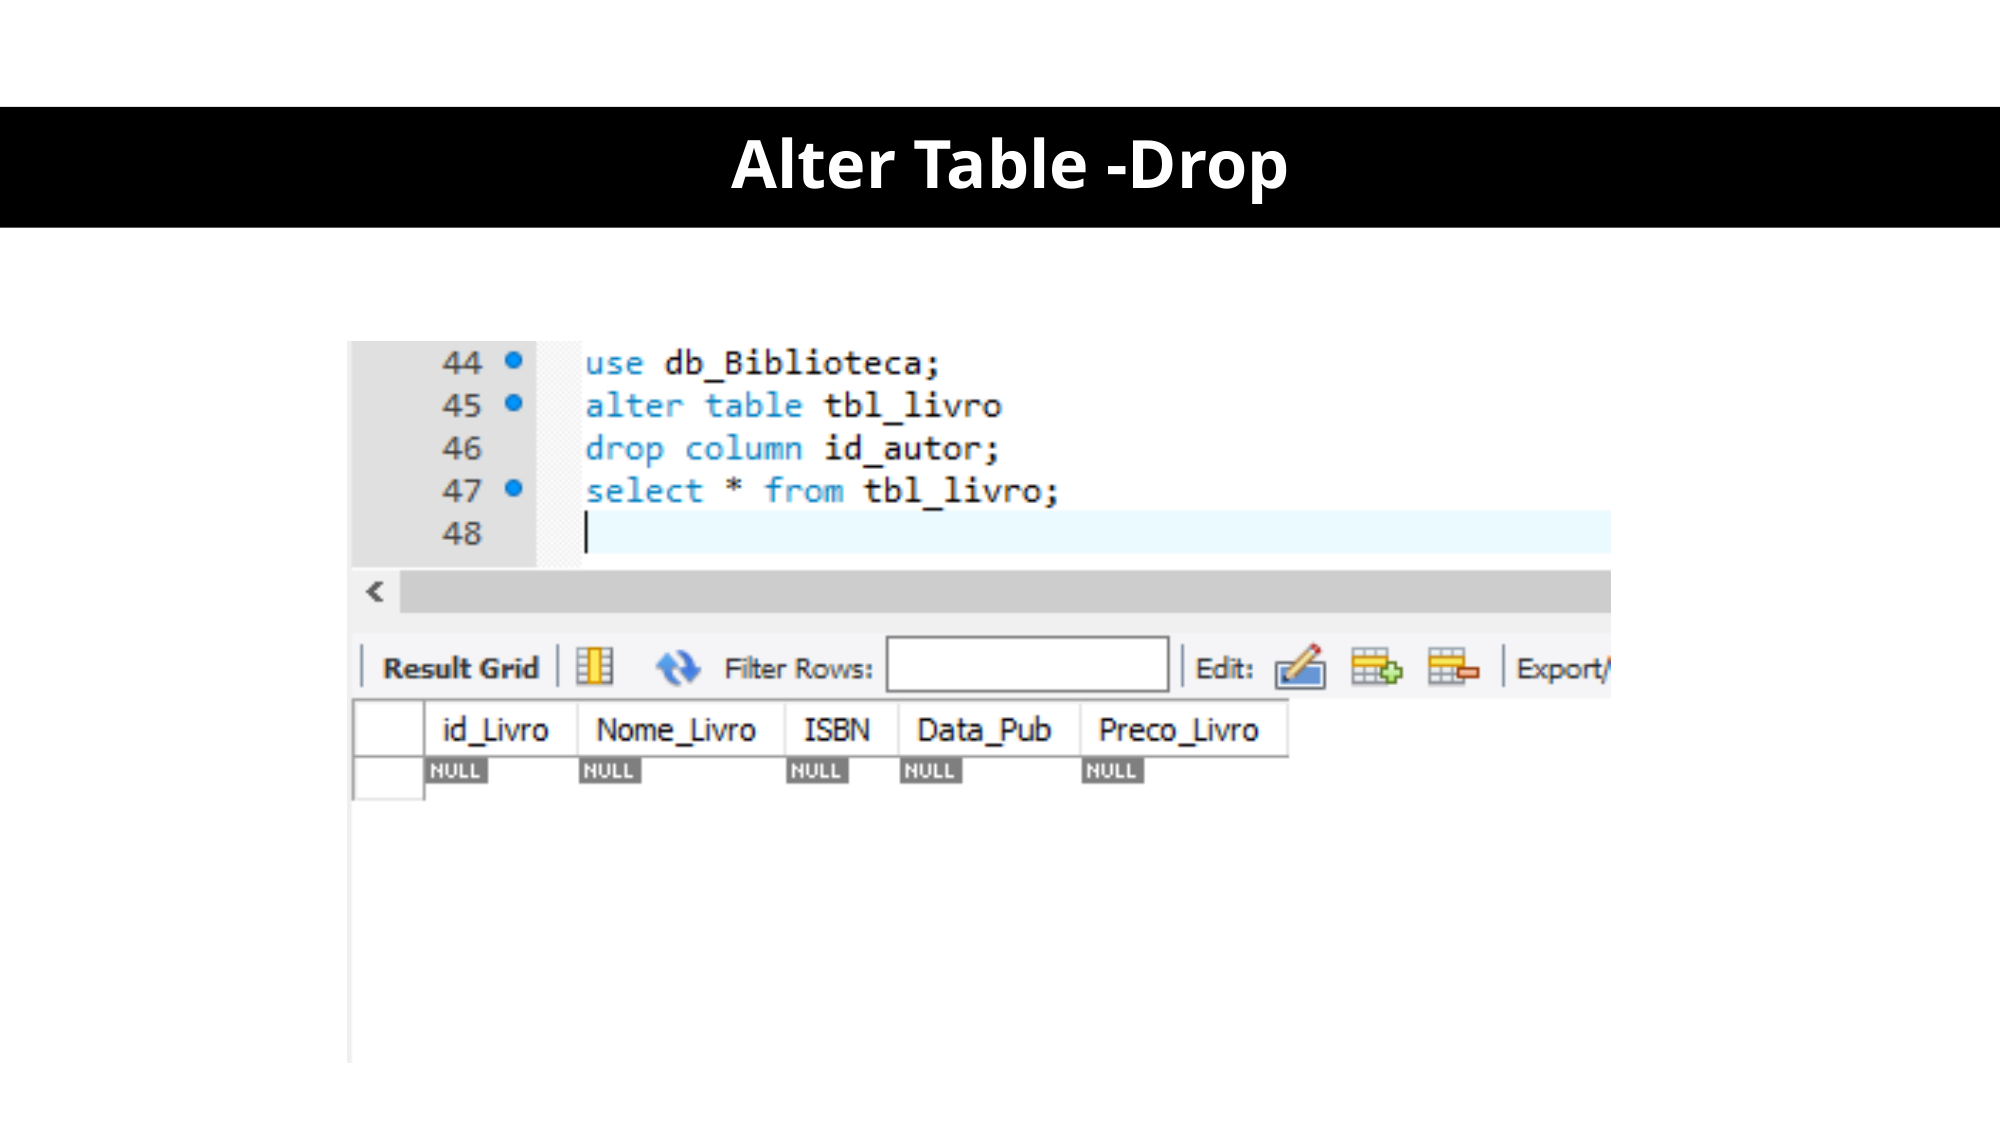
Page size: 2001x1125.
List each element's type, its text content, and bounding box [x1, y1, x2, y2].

text_box [0, 106, 2000, 229]
title Alter Table -Drop [91, 105, 1931, 228]
picture [347, 341, 1611, 1063]
